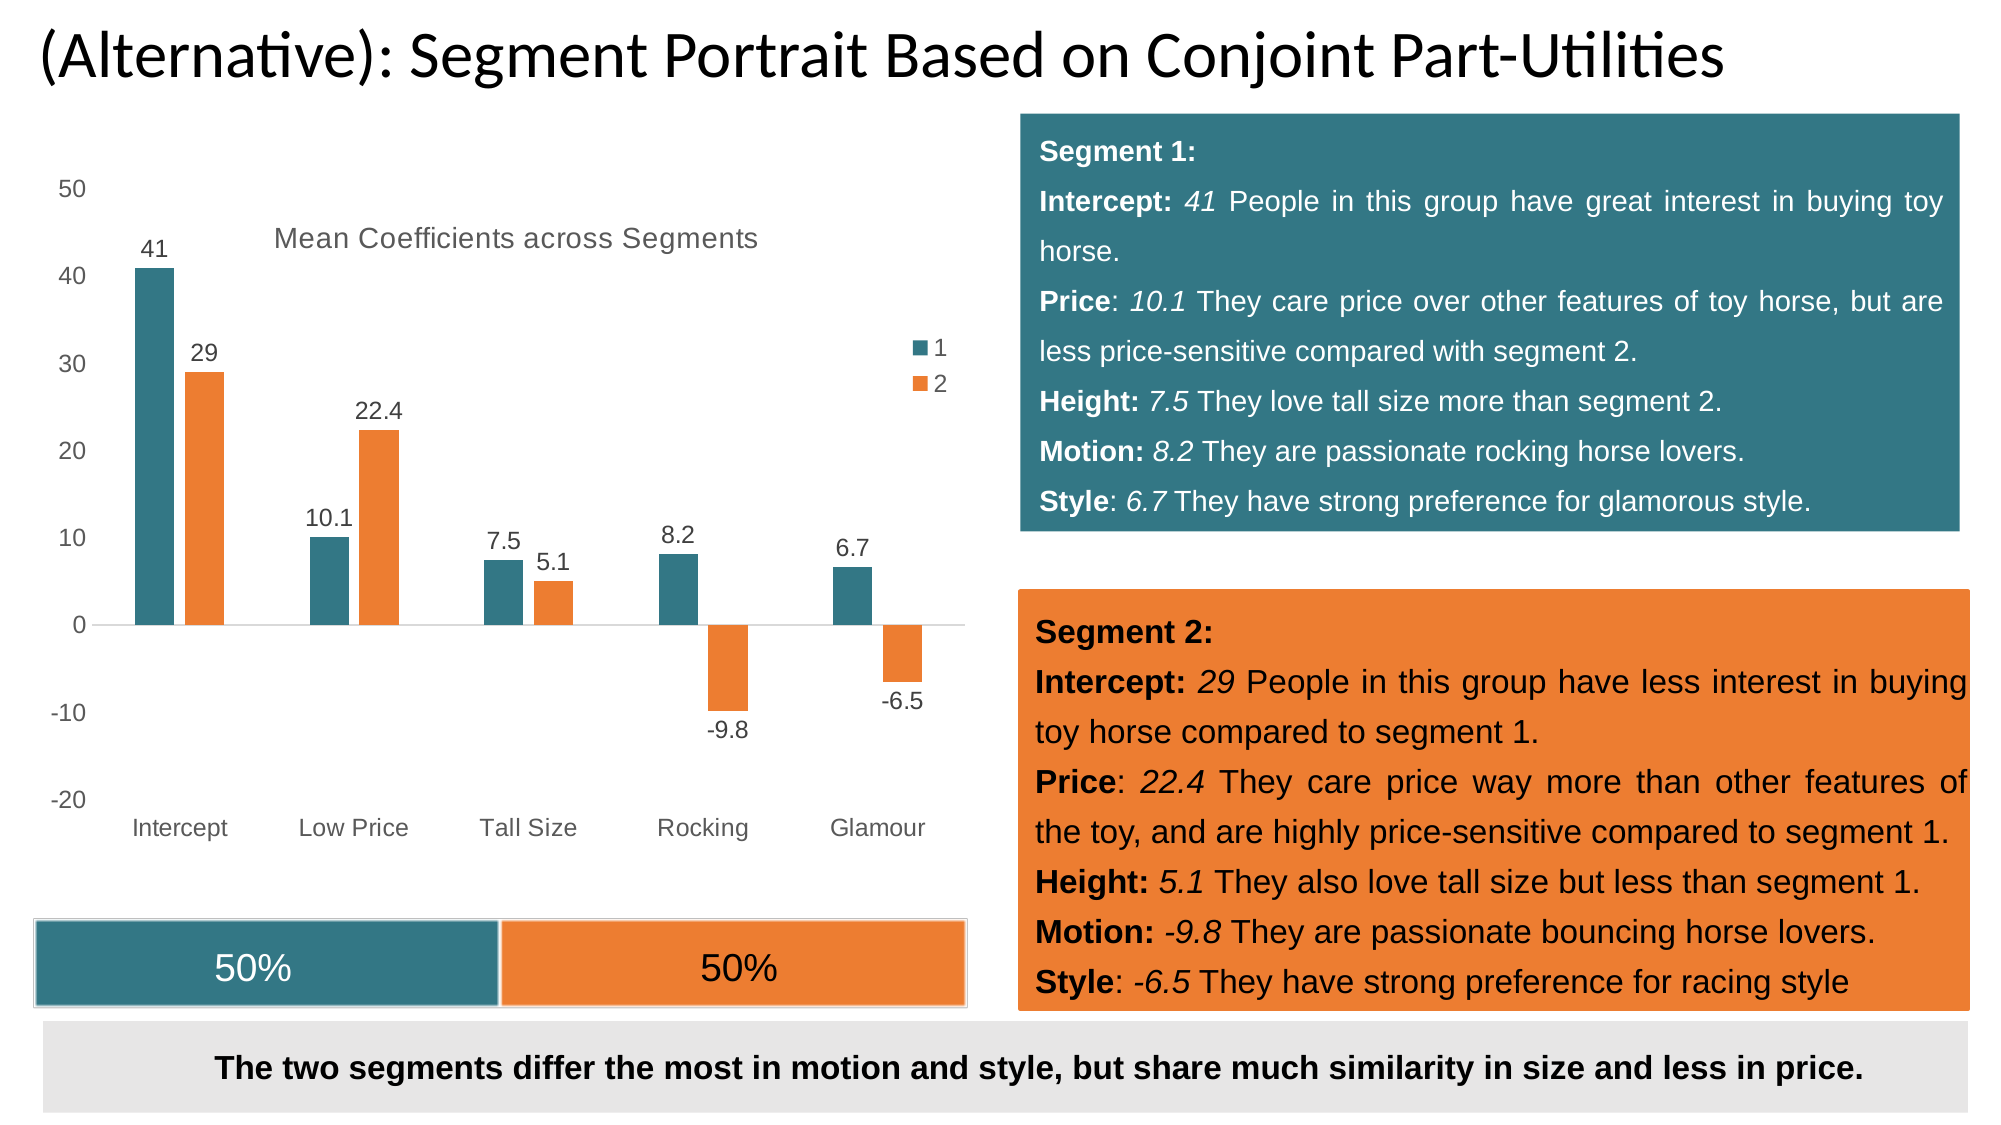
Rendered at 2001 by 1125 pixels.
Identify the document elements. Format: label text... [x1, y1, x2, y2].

picture [23, 908, 980, 1022]
title (Alternative): Segment Portrait Based on Conjoint Part-Utilities [23, 10, 2000, 102]
text_box [1018, 112, 1962, 534]
chart [31, 171, 996, 984]
text_box The two segments differ the most in motion and style, but share much similarity in size and less in price. [199, 1038, 2000, 1094]
text_box Segment 2: Intercept: 29 People in this group have less interest in buying toy horse compared to segment 1. Price: 22.4 They care price way more than other features of the toy, and are highly price-sensitive compared to segment 1. Height: 5.1 They also love tall size but less than segment 1. Motion: -9.8 They are passionate bouncing horse lovers. Style: -6.5 They have strong preference for racing style [1020, 592, 1984, 1008]
text_box [1018, 589, 1970, 1011]
text_box 50% 50% [199, 992, 957, 997]
text_box Segment 1: Intercept: 41 People in this group have great interest in buying toy horse. Price: 10.1 They care price over other features of toy horse, but are less price-sensitive compared with segment 2. Height: 7.5 They love tall size more than segment 2. Motion: 8.2 They are passionate rocking horse lovers. Style: 6.7 They have strong preference for glamorous style. [1024, 109, 1960, 525]
text_box [41, 1019, 1970, 1115]
